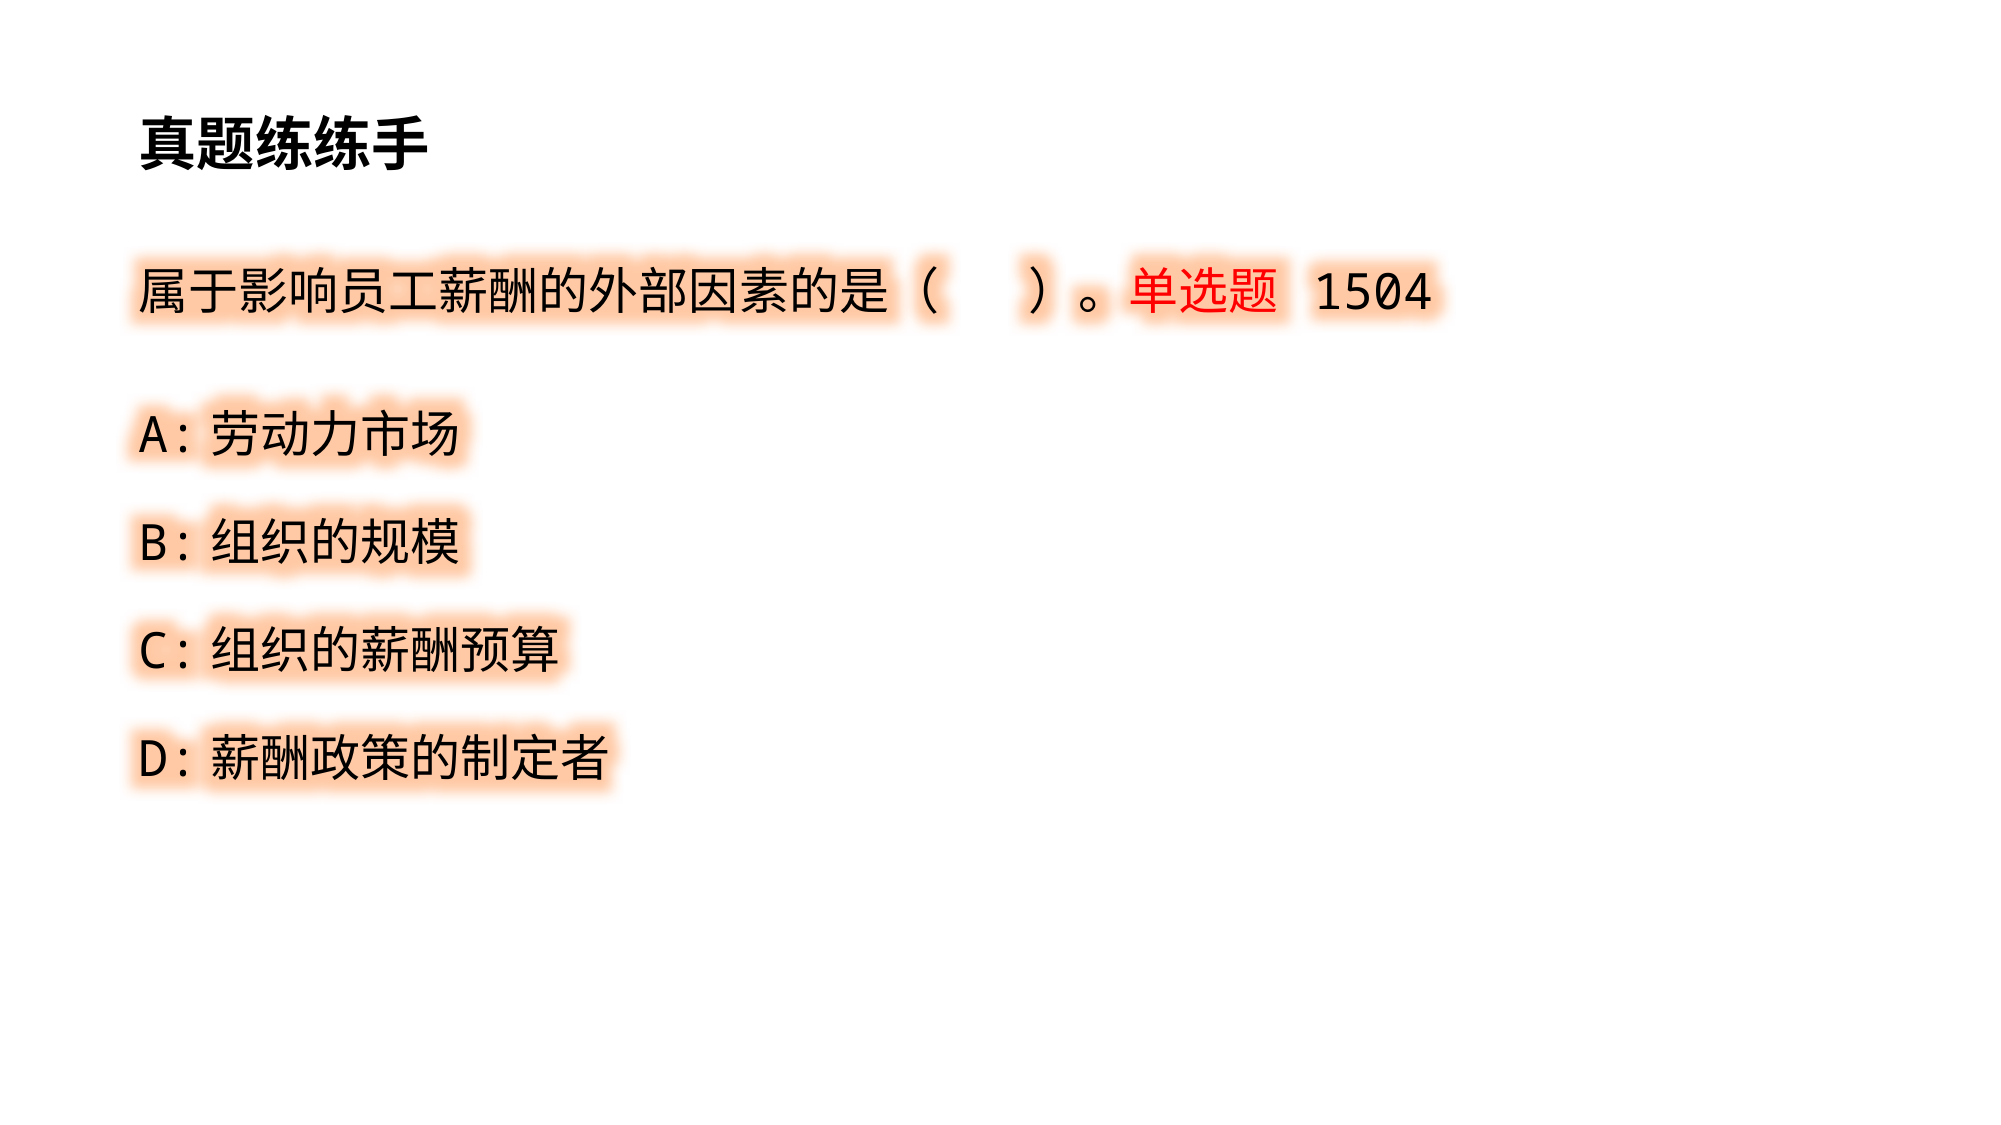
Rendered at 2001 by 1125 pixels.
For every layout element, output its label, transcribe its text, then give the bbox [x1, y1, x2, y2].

text_box 真题练练手 [120, 97, 1568, 187]
text_box 属于影响员工薪酬的外部因素的是（ ）。单选题 1504 A:劳动力市场 B:组织的规模 C:组织的薪酬预算 D:薪酬政策的制定者 [120, 219, 1839, 1047]
text_box 积累是知识管理的基础。 [117, 216, 1843, 1051]
